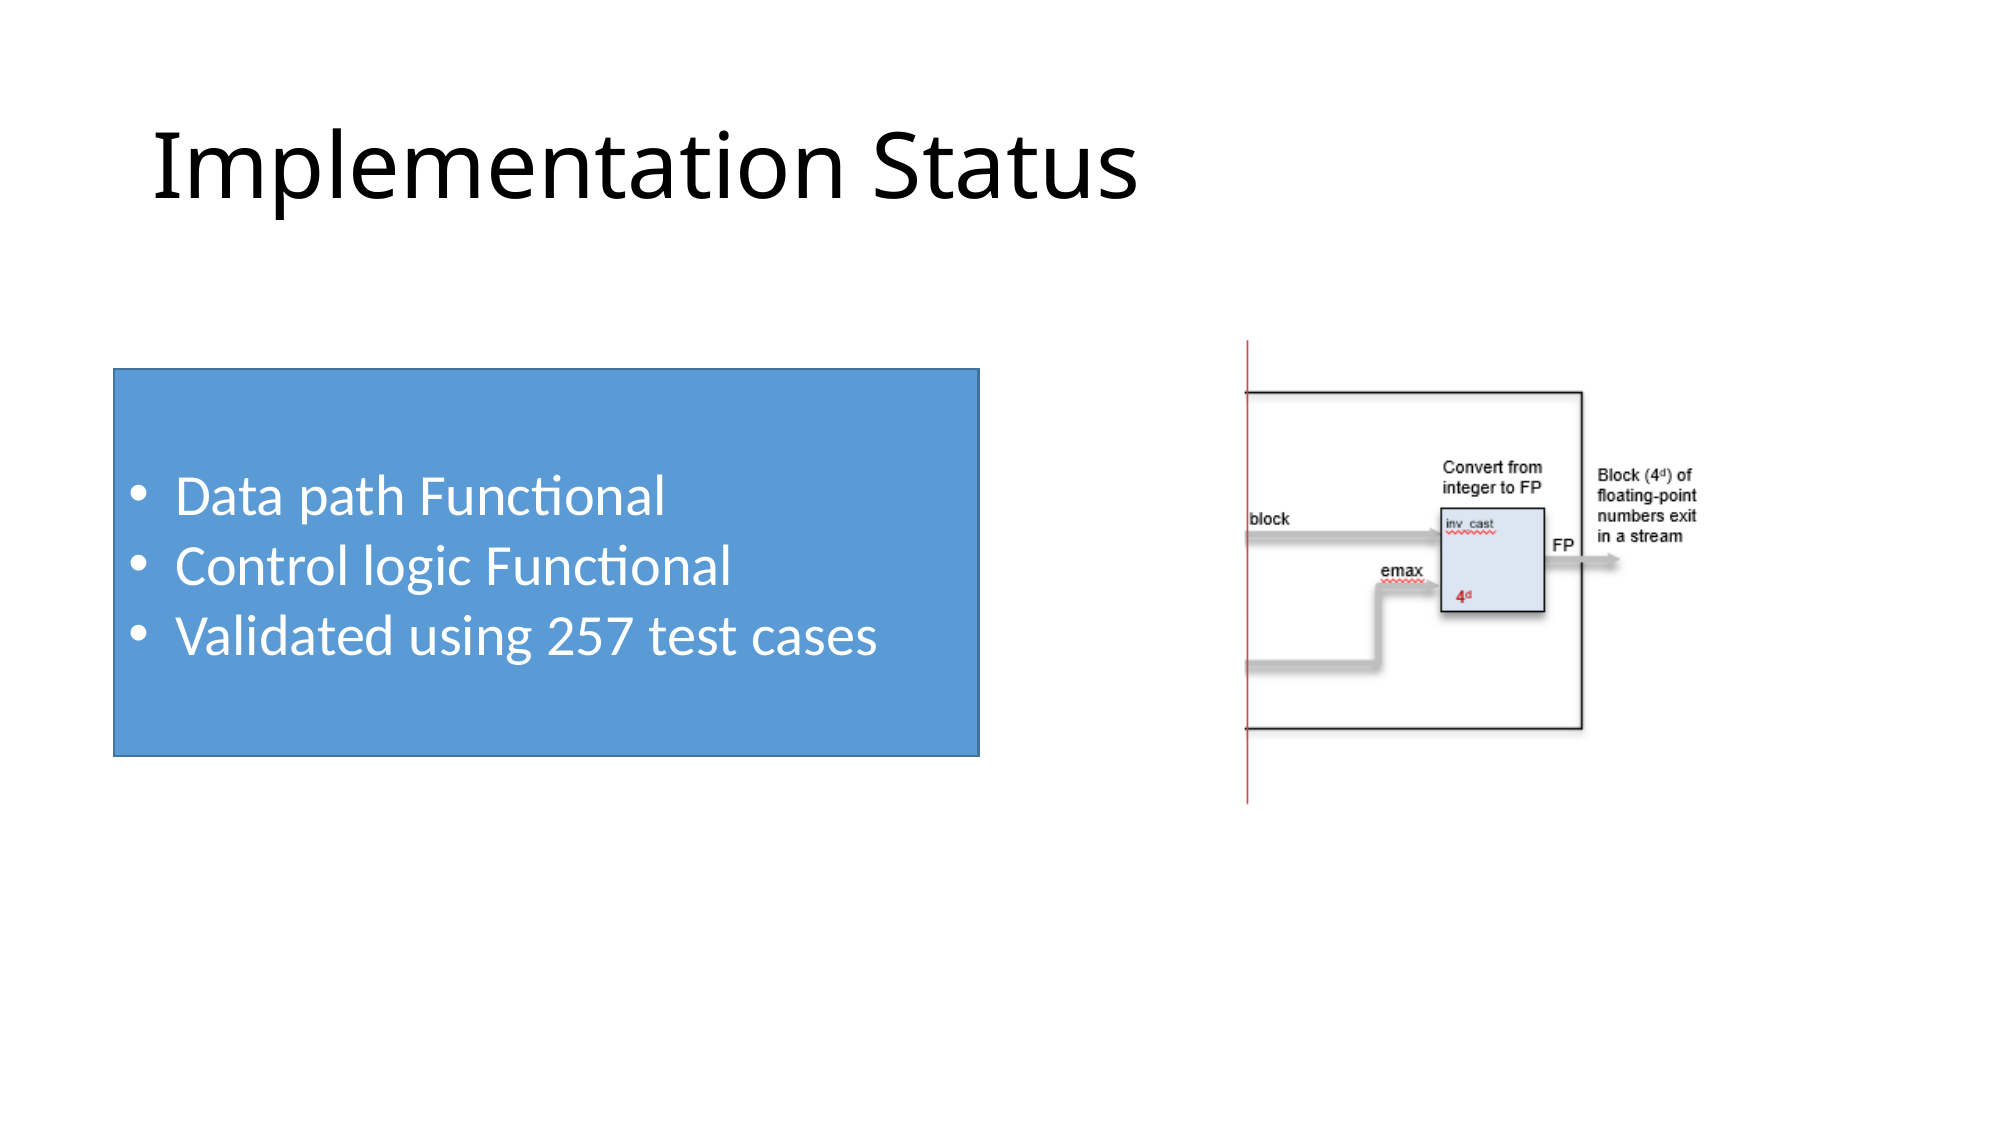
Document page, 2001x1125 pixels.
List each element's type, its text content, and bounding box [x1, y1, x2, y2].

text_box Data path Functional Control logic Functional Validated using 257 test cases [113, 368, 980, 757]
title Implementation Status [137, 59, 1863, 278]
picture [1244, 298, 1772, 844]
